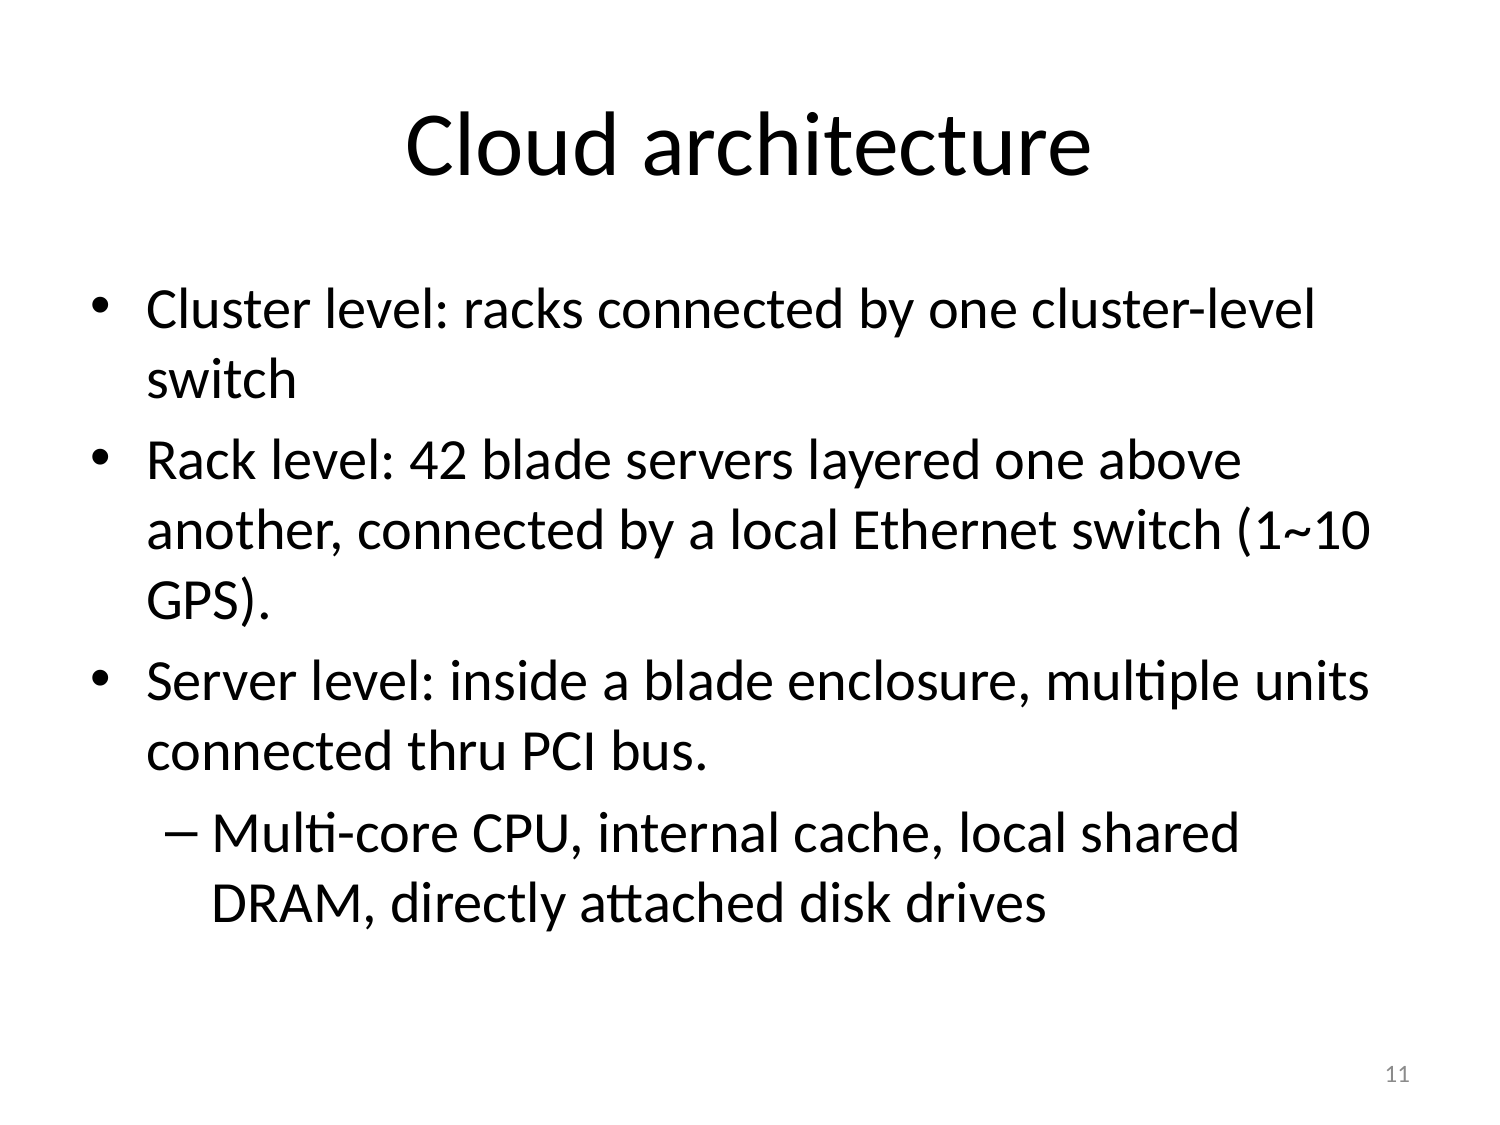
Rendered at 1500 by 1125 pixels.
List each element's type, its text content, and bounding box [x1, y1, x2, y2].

title Cloud architecture [75, 45, 1425, 233]
list Cluster level: racks connected by one cluster-level switch Rack level: 42 blade servers layered one above another, connected by a local Ethernet switch (1~10 GPS). Server level: inside a blade enclosure, multiple units connected thru PCI bus. Multi-core CPU, internal cache, local shared DRAM, directly attached disk drives [75, 262, 1425, 1005]
slide_number 11 [1074, 1042, 1425, 1103]
